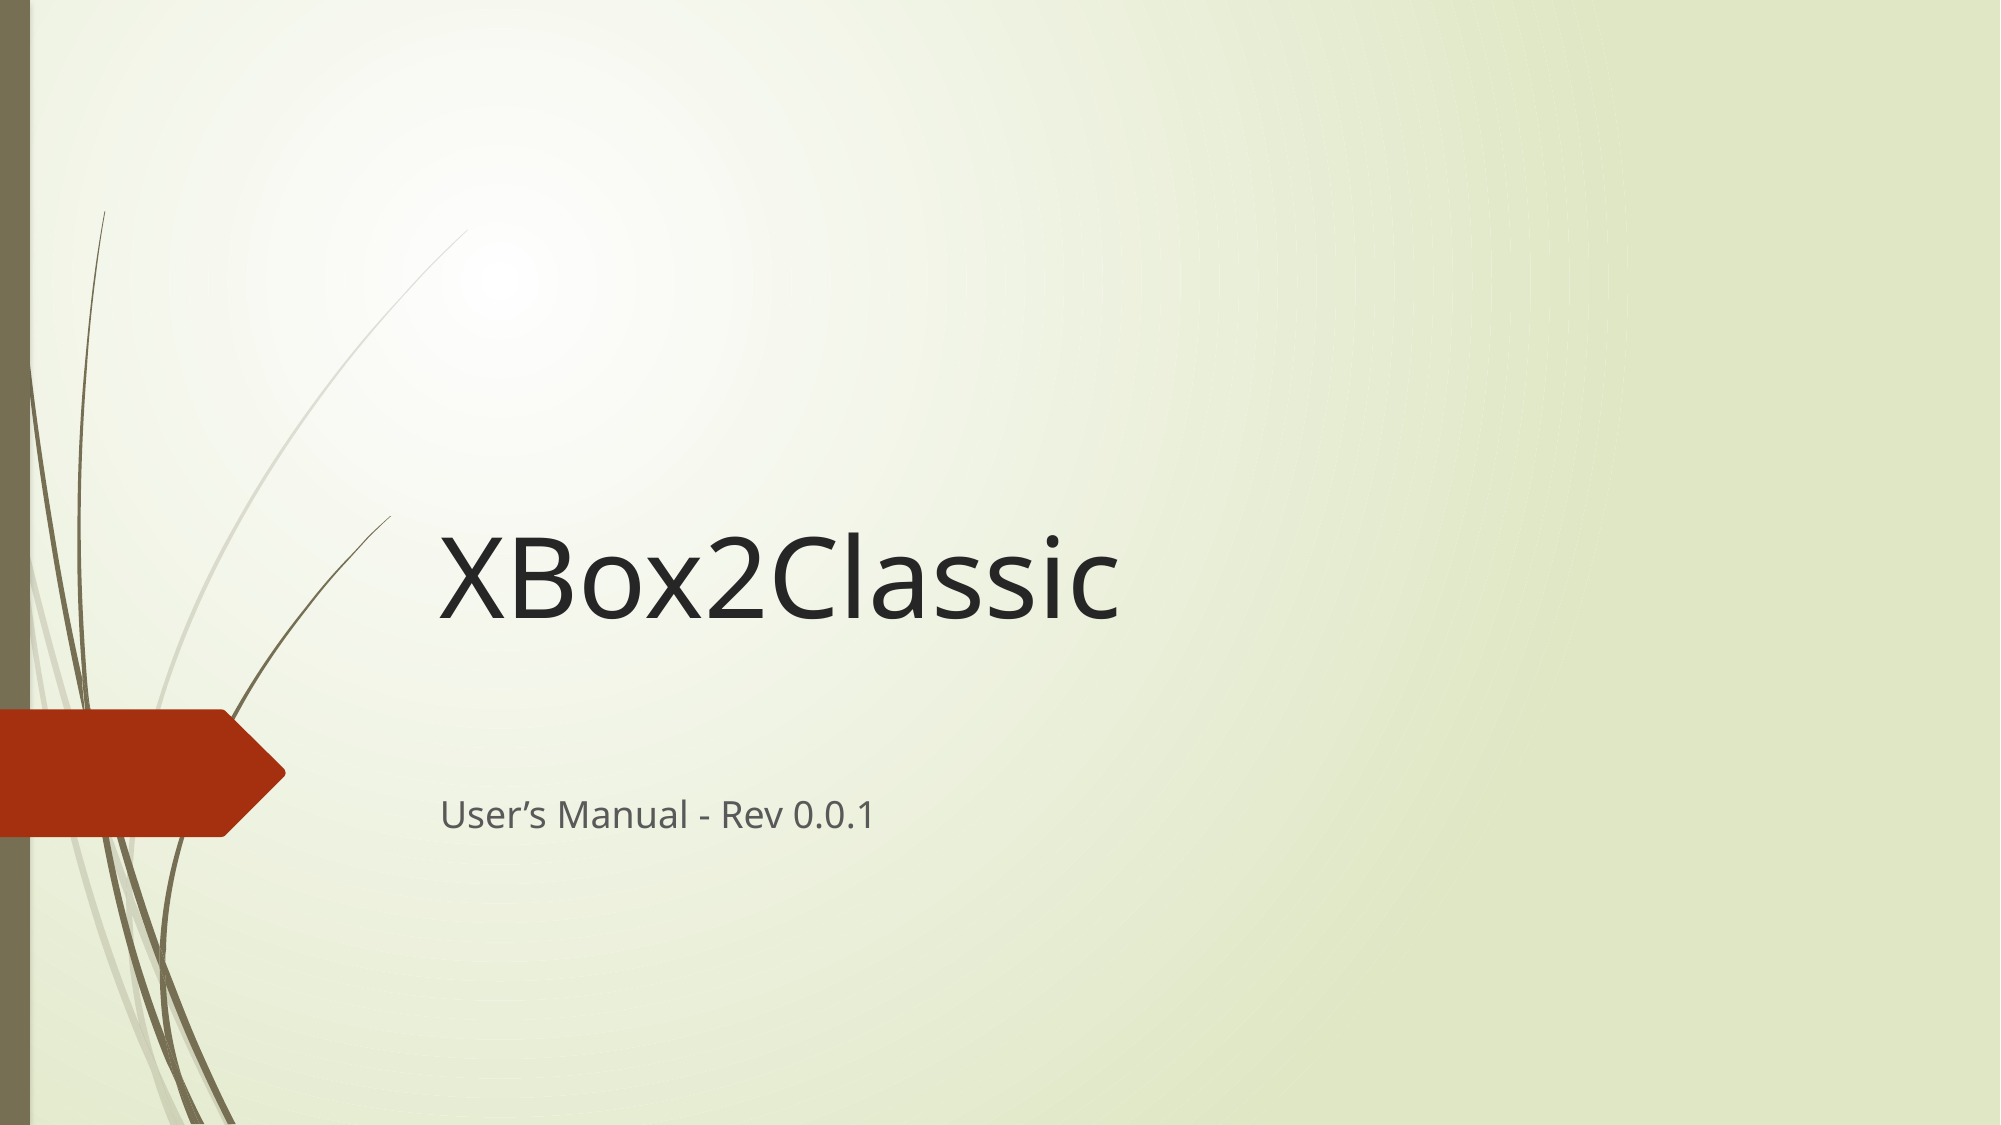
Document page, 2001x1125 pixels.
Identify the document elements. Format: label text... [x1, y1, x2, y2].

title XBox2Classic [424, 412, 1888, 783]
subtitle User’s Manual - Rev 0.0.1 [424, 783, 1888, 969]
